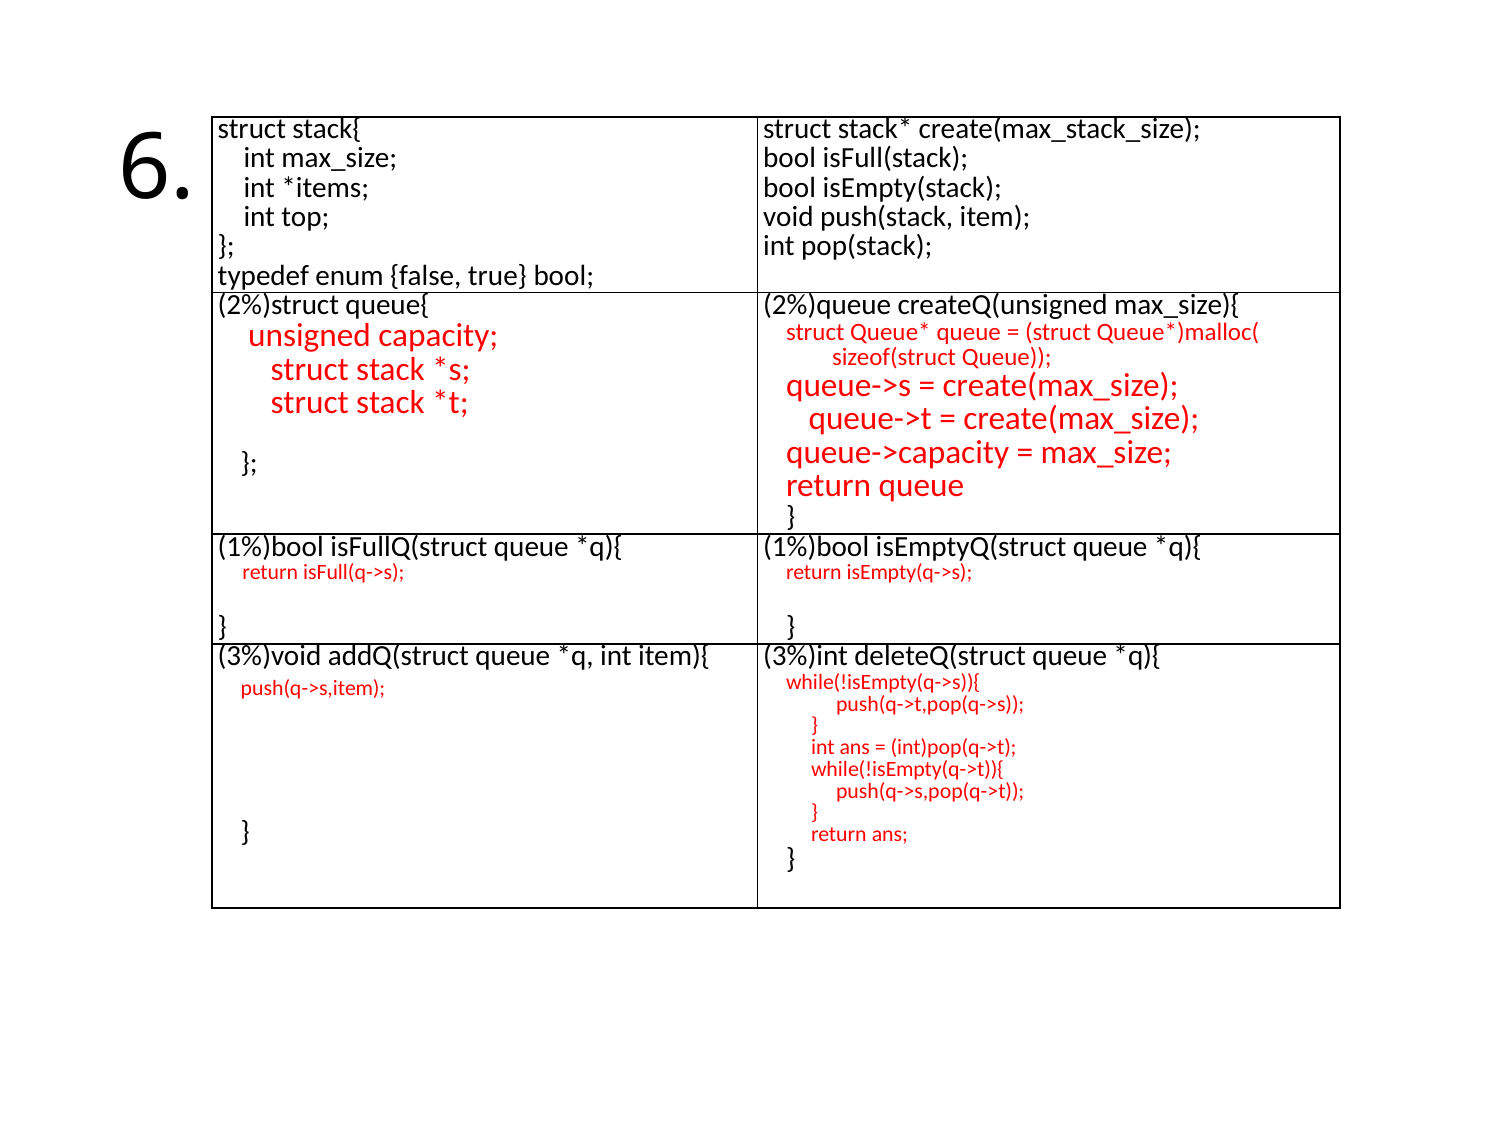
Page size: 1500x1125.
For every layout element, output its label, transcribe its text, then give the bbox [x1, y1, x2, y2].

table_header struct stack{ int max_size; int *items; int top; }; typedef enum {false, true} bool; [213, 118, 757, 292]
table_cell (3%)int deleteQ(struct queue *q){ while(!isEmpty(q->s)){ push(q->t,pop(q->s)); } int ans = (int)pop(q->t); while(!isEmpty(q->t)){ push(q->s,pop(q->t)); } return ans; } [758, 645, 1339, 907]
title 6. [103, 59, 1397, 278]
table_cell (2%)struct queue{ unsigned capacity; struct stack *s; struct stack *t; }; [213, 293, 757, 533]
table_cell (1%)bool isEmptyQ(struct queue *q){ return isEmpty(q->s); } [758, 535, 1339, 643]
table_cell (3%)void addQ(struct queue *q, int item){ push(q->s,item); } [213, 645, 757, 907]
table_cell (1%)bool isFullQ(struct queue *q){ return isFull(q->s); } [213, 535, 757, 643]
table_cell (2%)queue createQ(unsigned max_size){ struct Queue* queue = (struct Queue*)malloc( sizeof(struct Queue)); queue->s = create(max_size); queue->t = create(max_size); queue->capacity = max_size; return queue } [758, 293, 1339, 533]
table_header struct stack* create(max_stack_size); bool isFull(stack); bool isEmpty(stack); void push(stack, item); int pop(stack); [758, 118, 1339, 292]
